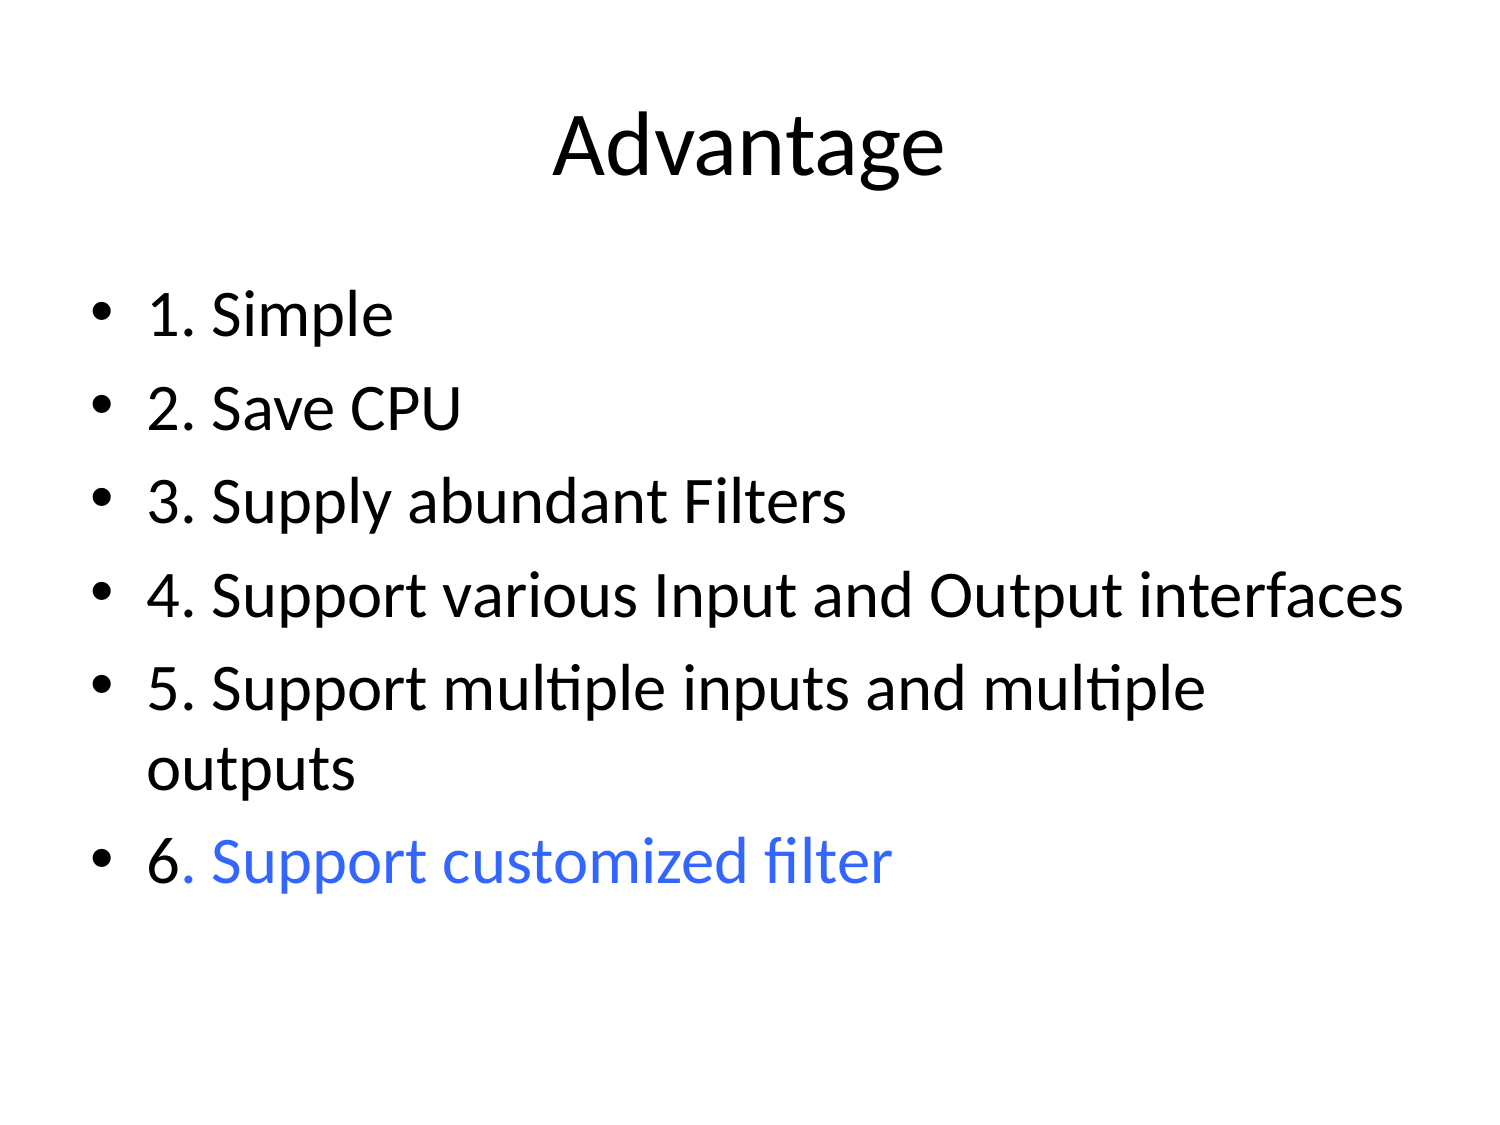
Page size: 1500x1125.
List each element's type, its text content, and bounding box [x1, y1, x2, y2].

list 1. Simple 2. Save CPU 3. Supply abundant Filters 4. Support various Input and Output interfaces 5. Support multiple inputs and multiple outputs 6. Support customized filter [75, 262, 1425, 1005]
title Advantage [75, 45, 1425, 233]
